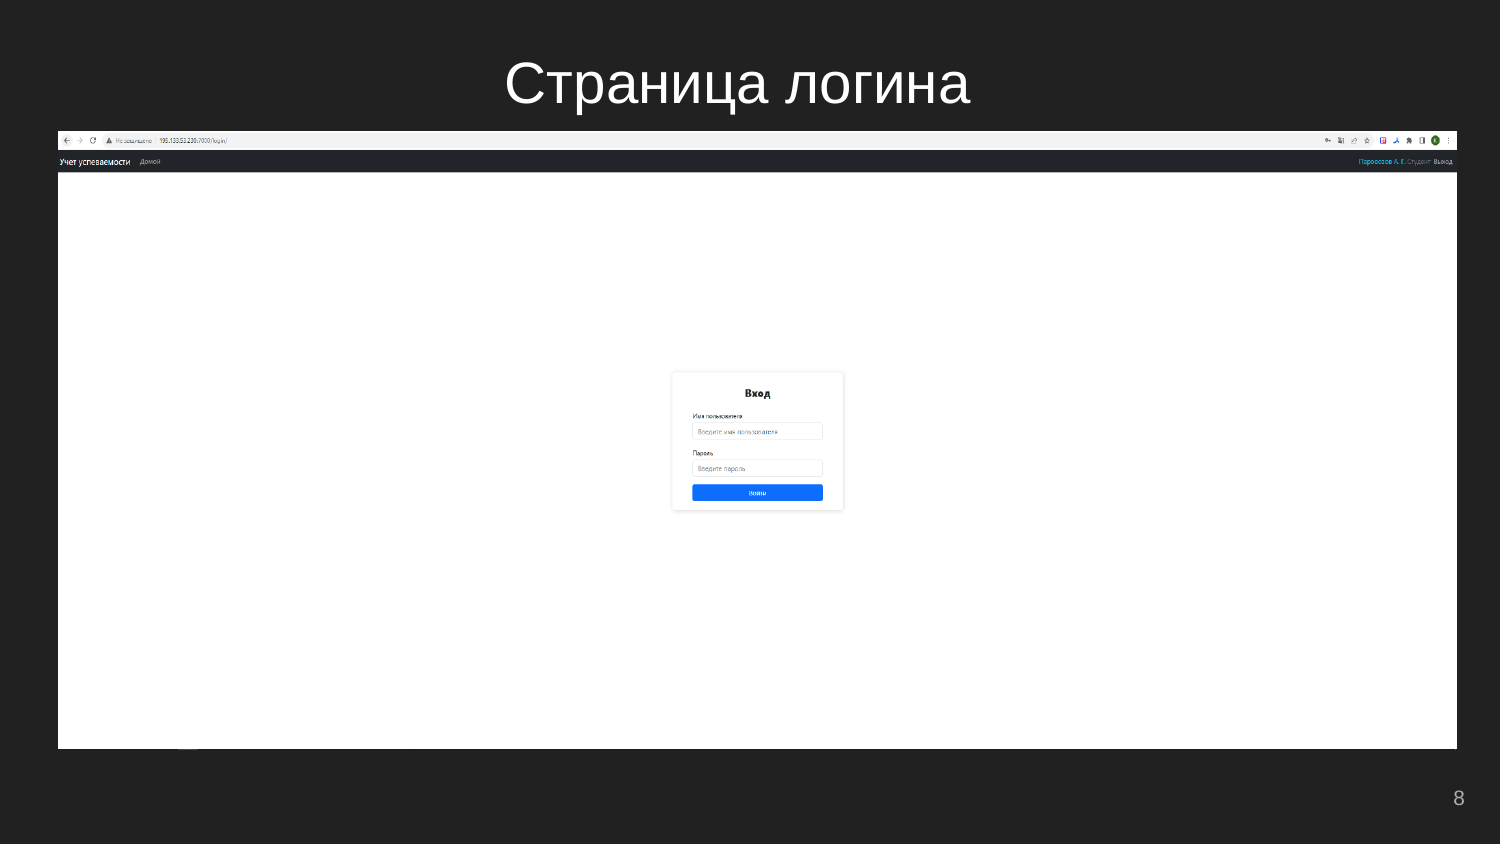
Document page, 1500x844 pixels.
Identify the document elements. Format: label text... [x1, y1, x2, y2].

title Страница логина [489, 30, 1449, 130]
picture [58, 131, 1457, 750]
slide_number ‹#› [1389, 764, 1480, 830]
